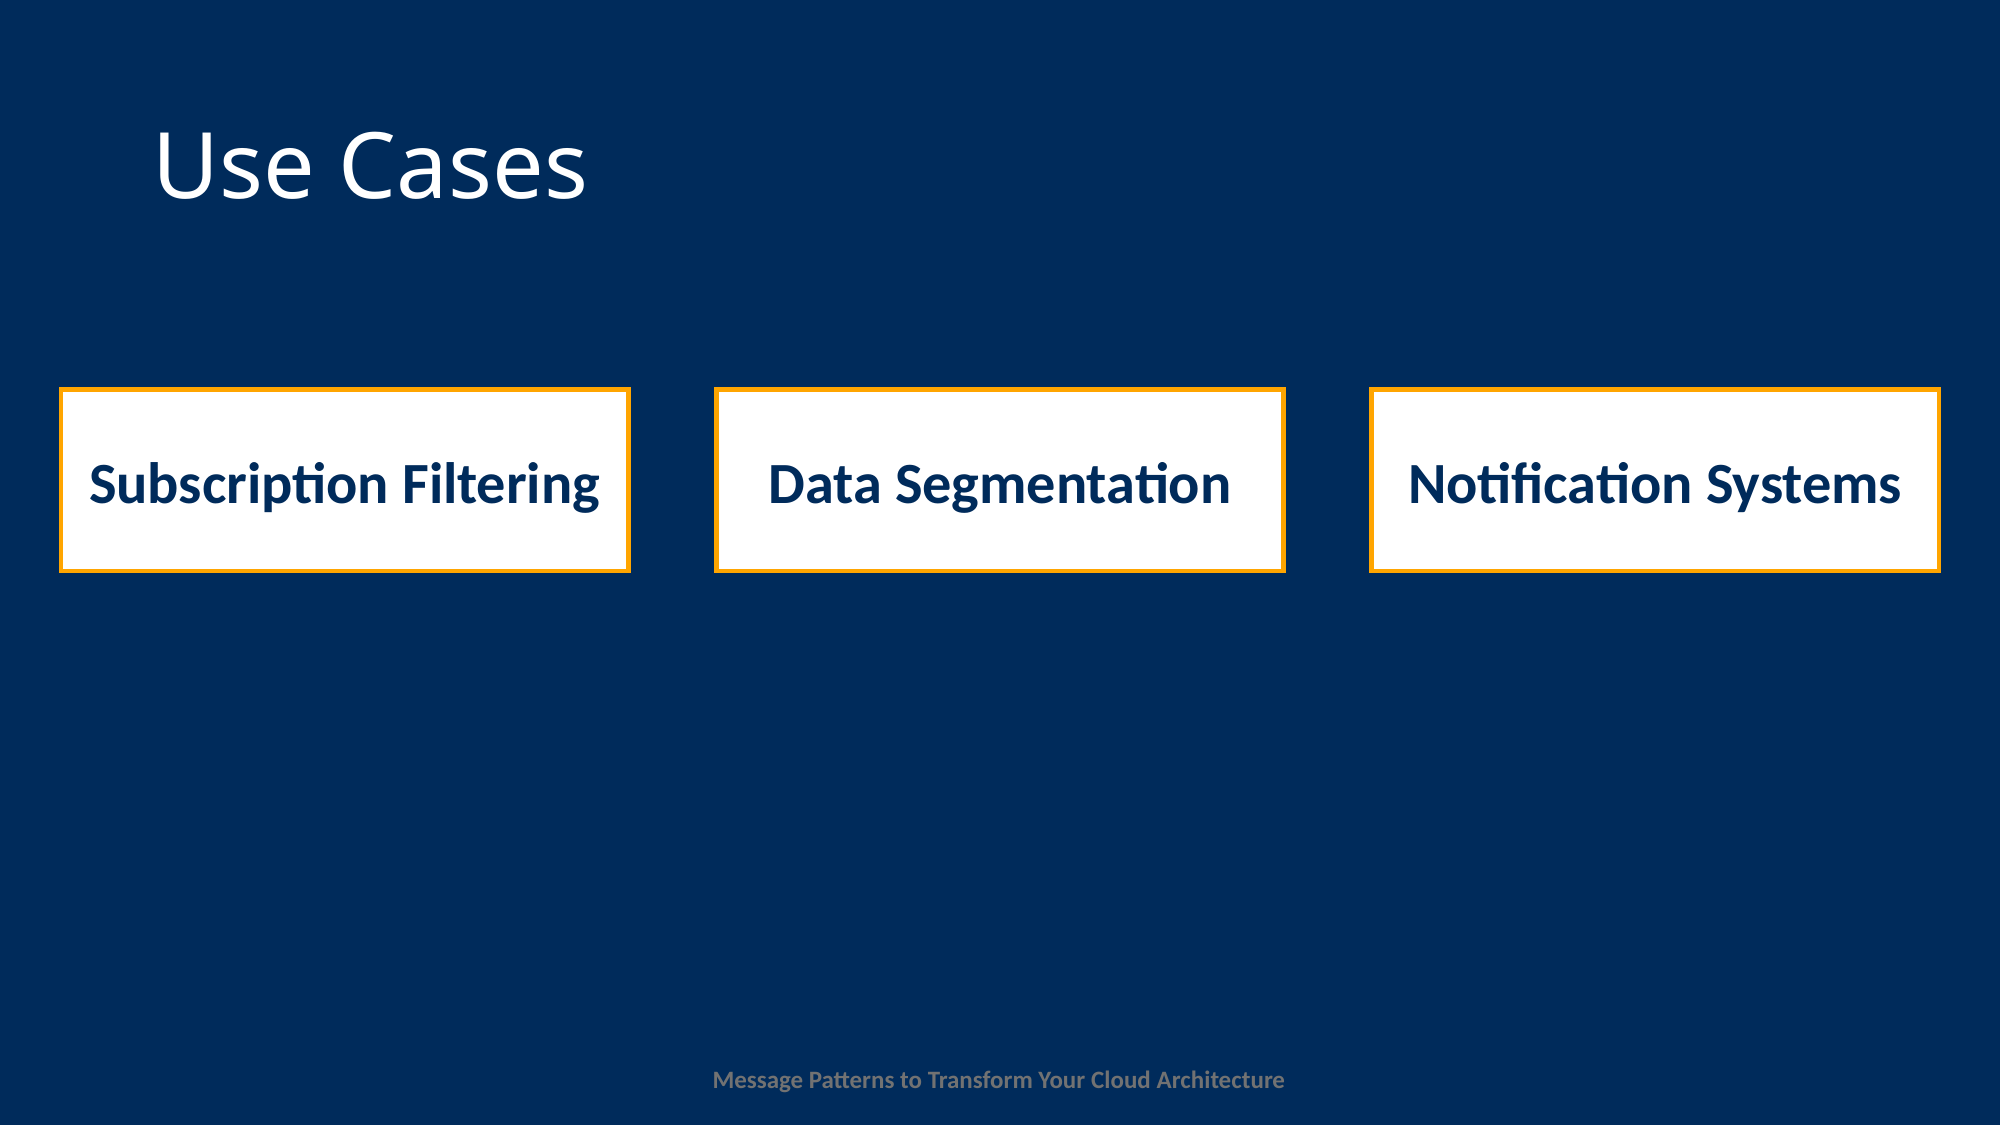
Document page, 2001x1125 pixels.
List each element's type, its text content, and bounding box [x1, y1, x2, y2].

title Use Cases [137, 59, 1863, 278]
text_box Data Segmentation [715, 388, 1285, 572]
text_box Notification Systems [1371, 388, 1940, 572]
text_box Subscription Filtering [60, 388, 629, 572]
